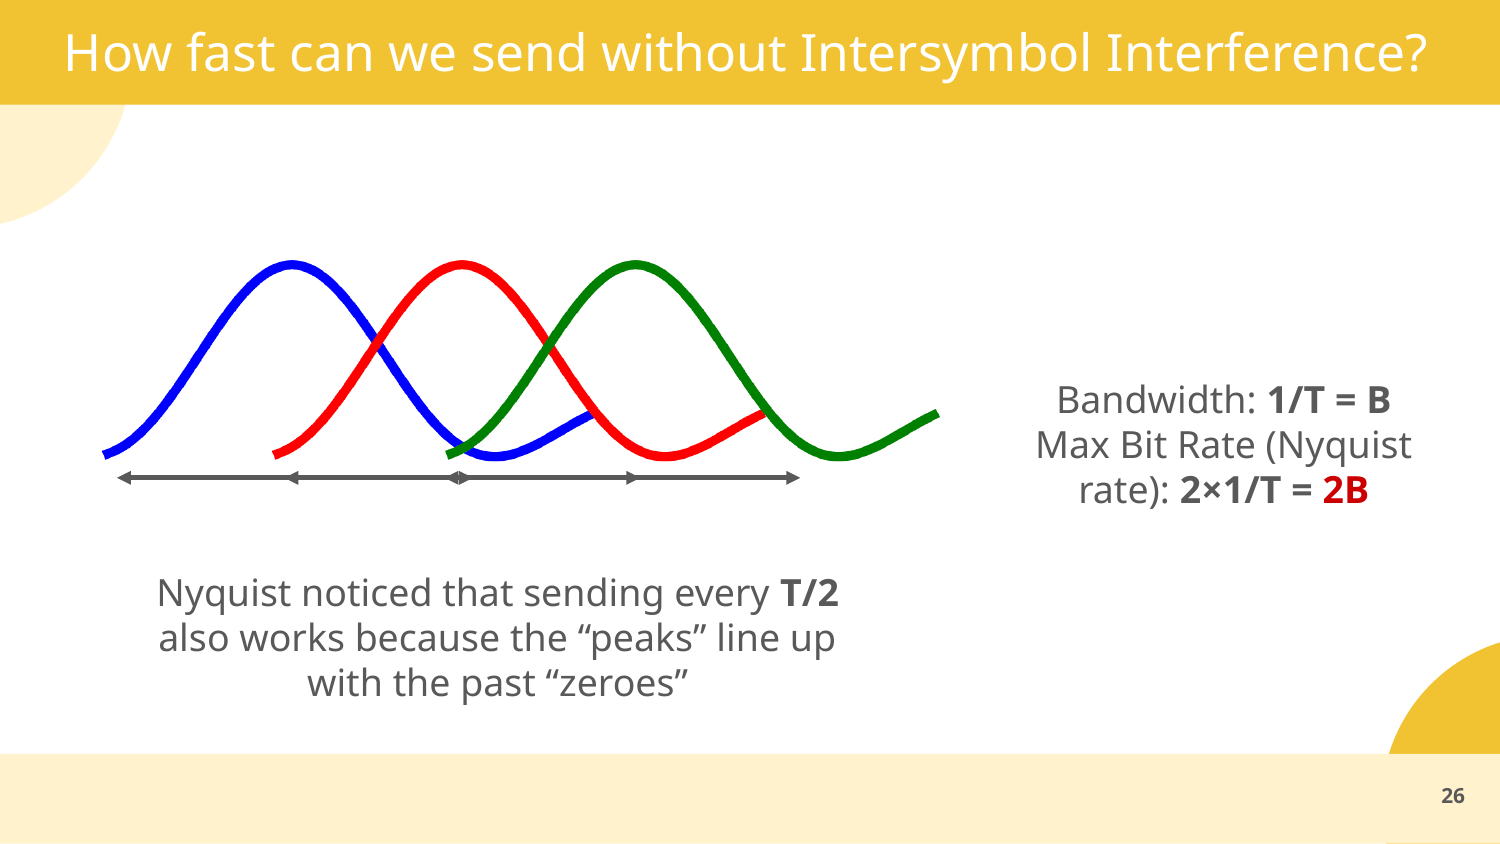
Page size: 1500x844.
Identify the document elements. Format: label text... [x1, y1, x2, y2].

slide_number 26 [1389, 764, 1480, 830]
title How fast can we send without Intersymbol Interference? [48, 5, 1447, 100]
text_box Nyquist noticed that sending every T/2 also works because the “peaks” line up with the past “zeroes” [106, 618, 889, 655]
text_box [341, 221, 1026, 496]
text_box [0, 221, 167, 496]
text_box Bandwidth: 1/T = B Max Bit Rate (Nyquist rate): 2×1/T = 2B [977, 361, 1470, 527]
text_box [168, 221, 340, 496]
